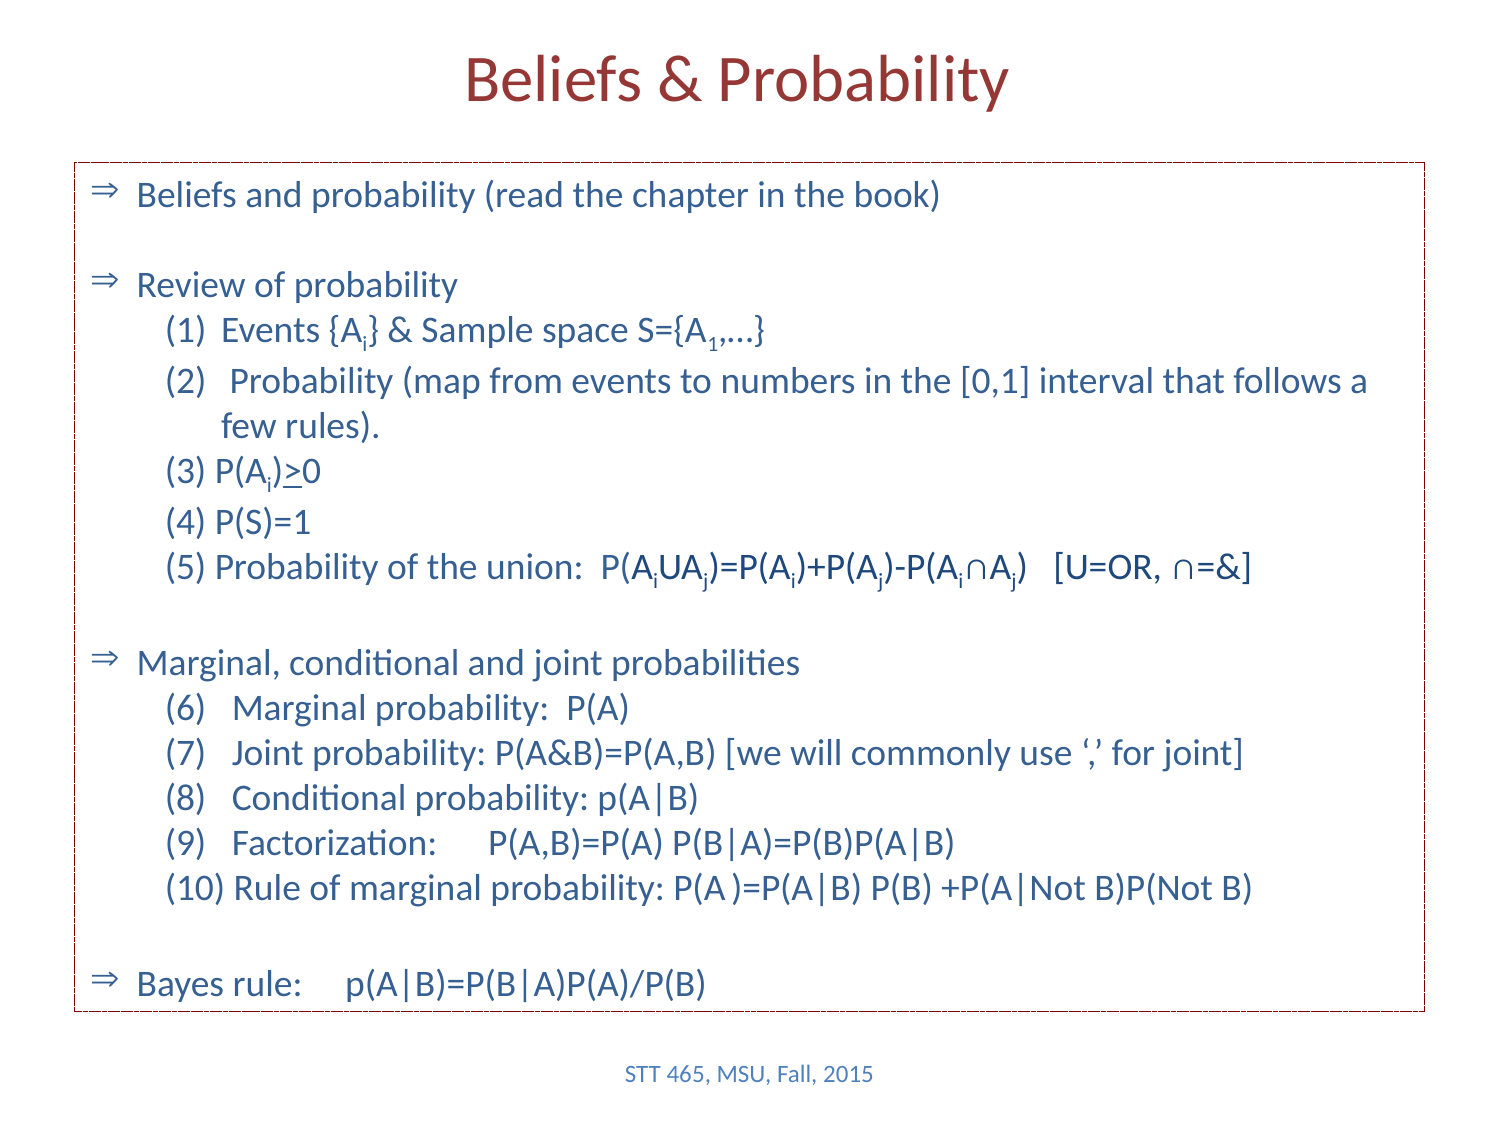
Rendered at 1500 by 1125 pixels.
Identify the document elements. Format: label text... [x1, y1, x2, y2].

title Beliefs & Probability [99, 12, 1375, 138]
text_box Beliefs and probability (read the chapter in the book) Review of probability Events {Ai} & Sample space S={A1,…} Probability (map from events to numbers in the [0,1] interval that follows a few rules). (3) P(Ai)>0 (4) P(S)=1 (5) Probability of the union: P(AiUAj)=P(Ai)+P(Aj)-P(Ai∩Aj) [U=OR, ∩=&] Marginal, conditional and joint probabilities (6) Marginal probability: P(A) (7) Joint probability: P(A&B)=P(A,B) [we will commonly use ‘,’ for joint] (8) Conditional probability: p(A|B) (9) Factorization: P(A,B)=P(A) P(B|A)=P(B)P(A|B) (10) Rule of marginal probability: P(A )=P(A|B) P(B) +P(A|Not B)P(Not B) Bayes rule: p(A|B)=P(B|A)P(A)/P(B) [74, 162, 1425, 1012]
footer STT 465, MSU, Fall, 2015 [512, 1042, 988, 1103]
